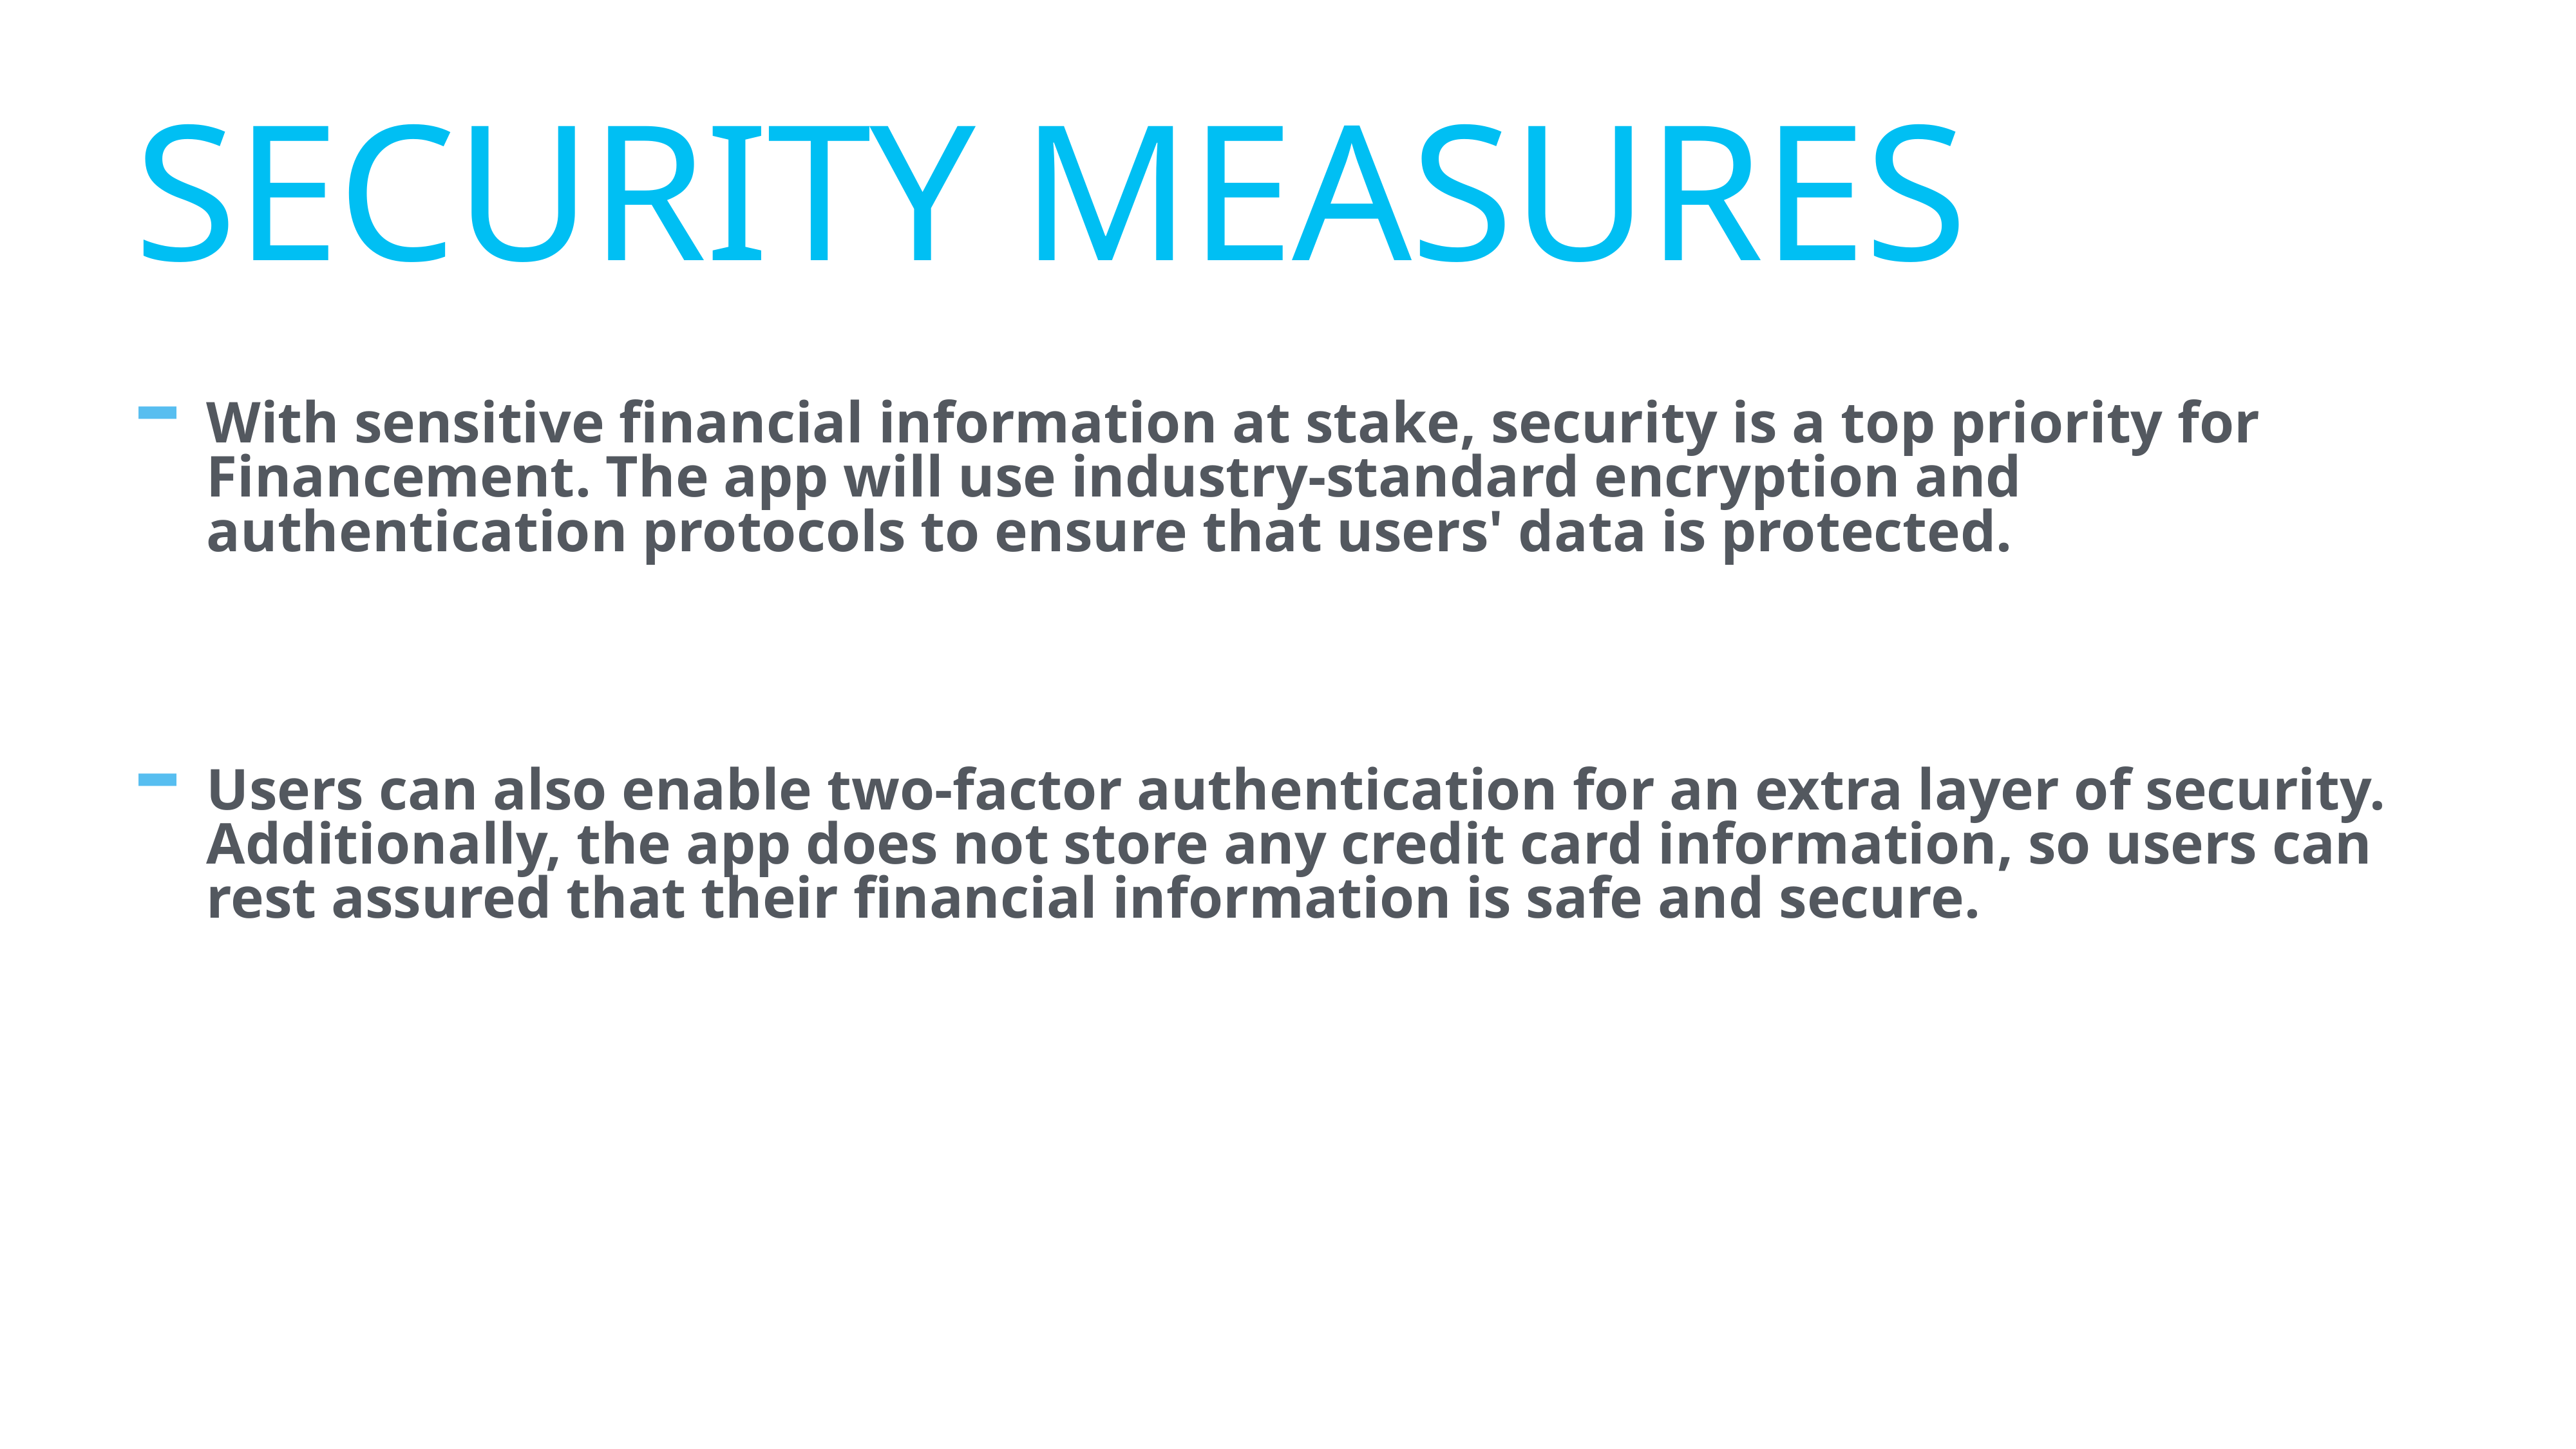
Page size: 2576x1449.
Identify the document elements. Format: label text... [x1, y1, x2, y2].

title Security Measures [128, 128, 2448, 372]
list With sensitive financial information at stake, security is a top priority for Financement. The app will use industry-standard encryption and authentication protocols to ensure that users' data is protected. Users can also enable two-factor authentication for an extra layer of security. Additionally, the app does not store any credit card information, so users can rest assured that their financial information is safe and secure. [128, 393, 2448, 1321]
